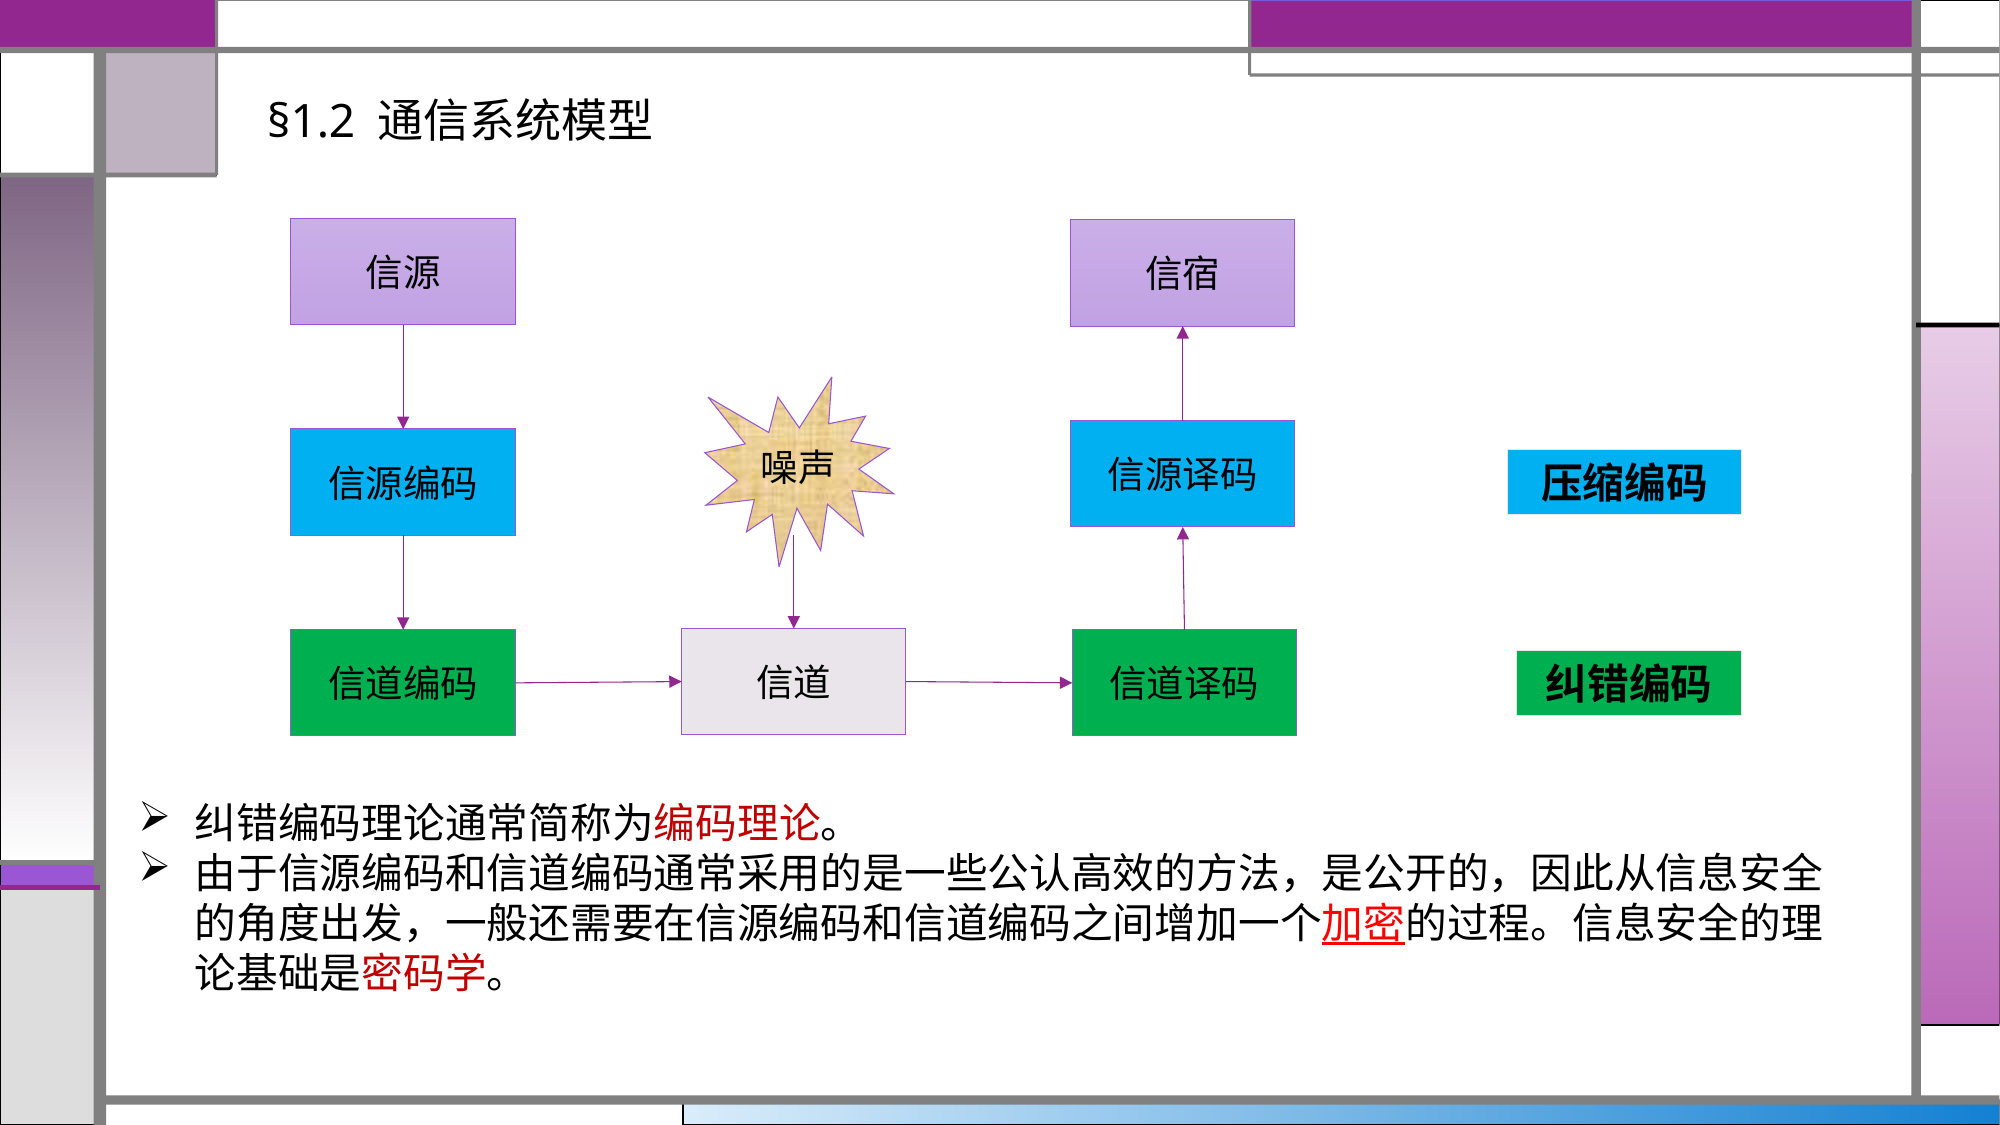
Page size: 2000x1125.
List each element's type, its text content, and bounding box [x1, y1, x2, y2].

text_box 信宿 [1070, 219, 1295, 327]
text_box 压缩编码 [1507, 449, 1742, 515]
text_box 纠错编码理论通常简称为编码理论。 由于信源编码和信道编码通常采用的是一些公认高效的方法，是公开的，因此从信息安全的角度出发，一般还需要在信源编码和信道编码之间增加一个加密的过程。信息安全的理论基础是密码学。 [123, 789, 1876, 1004]
text_box 信源 [290, 218, 516, 325]
text_box 信道译码 [1072, 629, 1297, 736]
text_box 信源编码 [290, 428, 516, 536]
text_box 噪声 [703, 376, 896, 568]
text_box 纠错编码 [1516, 650, 1742, 716]
text_box 信道 [681, 628, 906, 735]
text_box 信道编码 [290, 629, 516, 736]
list §1.2 通信系统模型 [252, 90, 694, 156]
text_box 信源译码 [1070, 420, 1295, 527]
